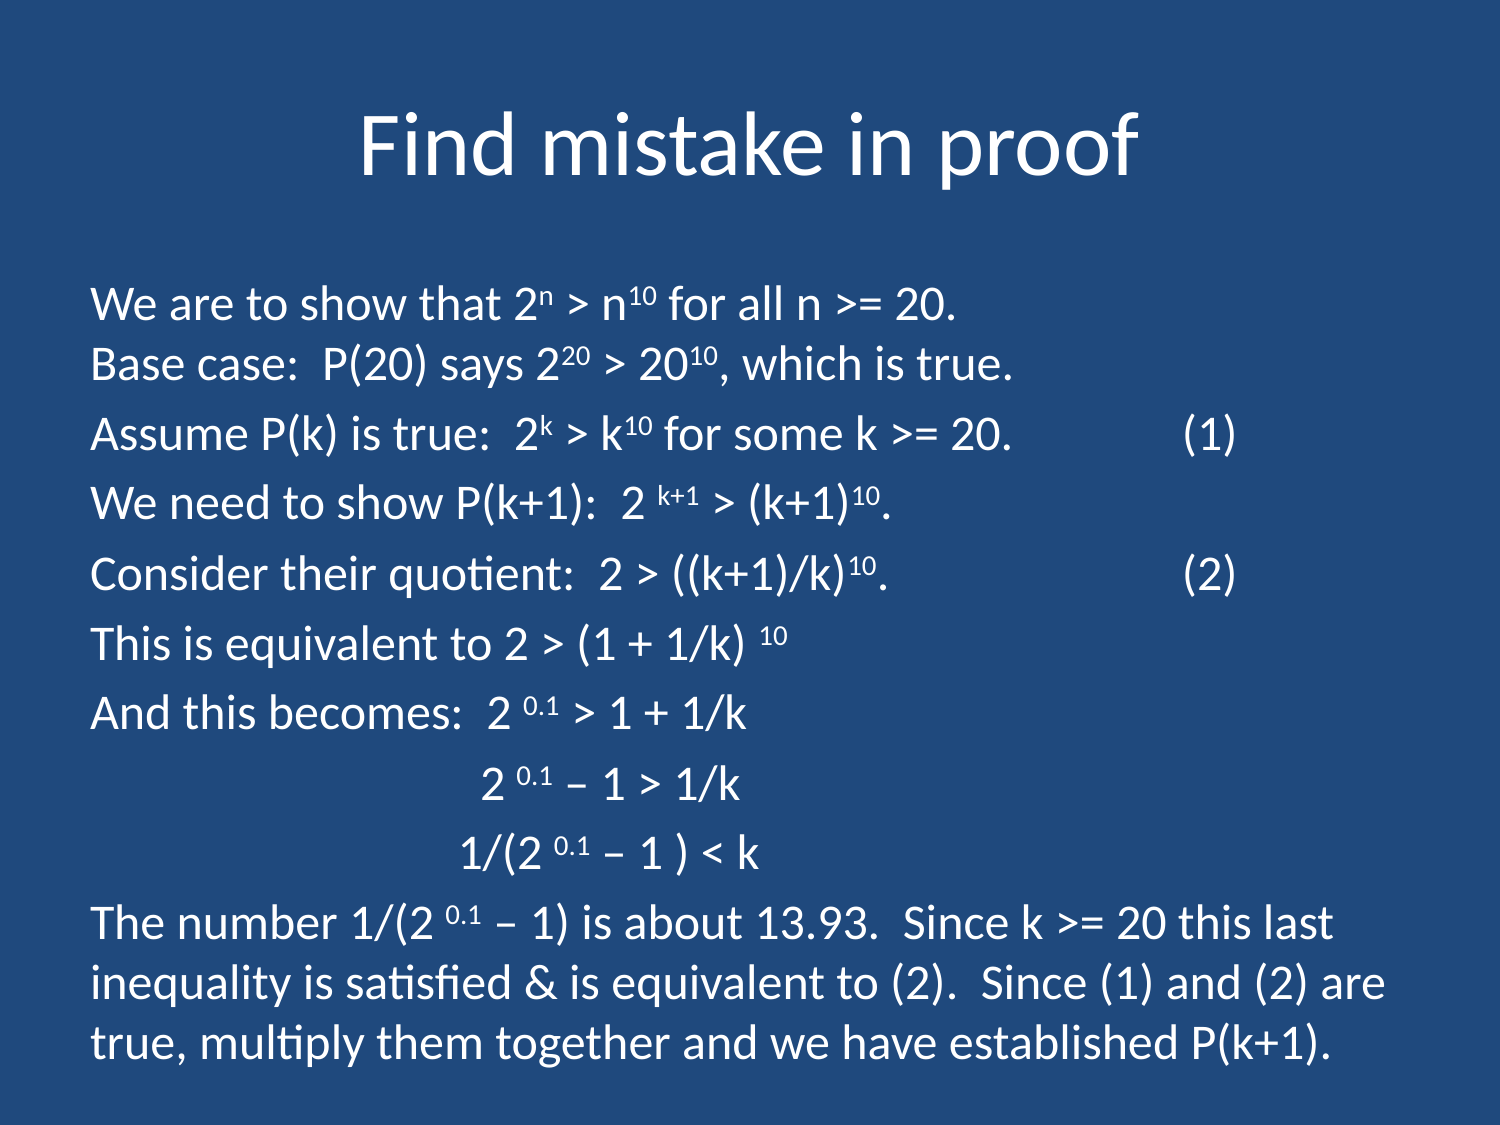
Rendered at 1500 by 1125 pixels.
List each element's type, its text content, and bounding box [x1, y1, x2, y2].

title Find mistake in proof [75, 45, 1425, 233]
list We are to show that 2n > n10 for all n >= 20. Base case: P(20) says 220 > 2010, which is true. Assume P(k) is true: 2k > k10 for some k >= 20. (1) We need to show P(k+1): 2 k+1 > (k+1)10. Consider their quotient: 2 > ((k+1)/k)10. (2) This is equivalent to 2 > (1 + 1/k) 10 And this becomes: 2 0.1 > 1 + 1/k 2 0.1 – 1 > 1/k 1/(2 0.1 – 1 ) < k The number 1/(2 0.1 – 1) is about 13.93. Since k >= 20 this last inequality is satisfied & is equivalent to (2). Since (1) and (2) are true, multiply them together and we have established P(k+1). [75, 262, 1425, 1125]
